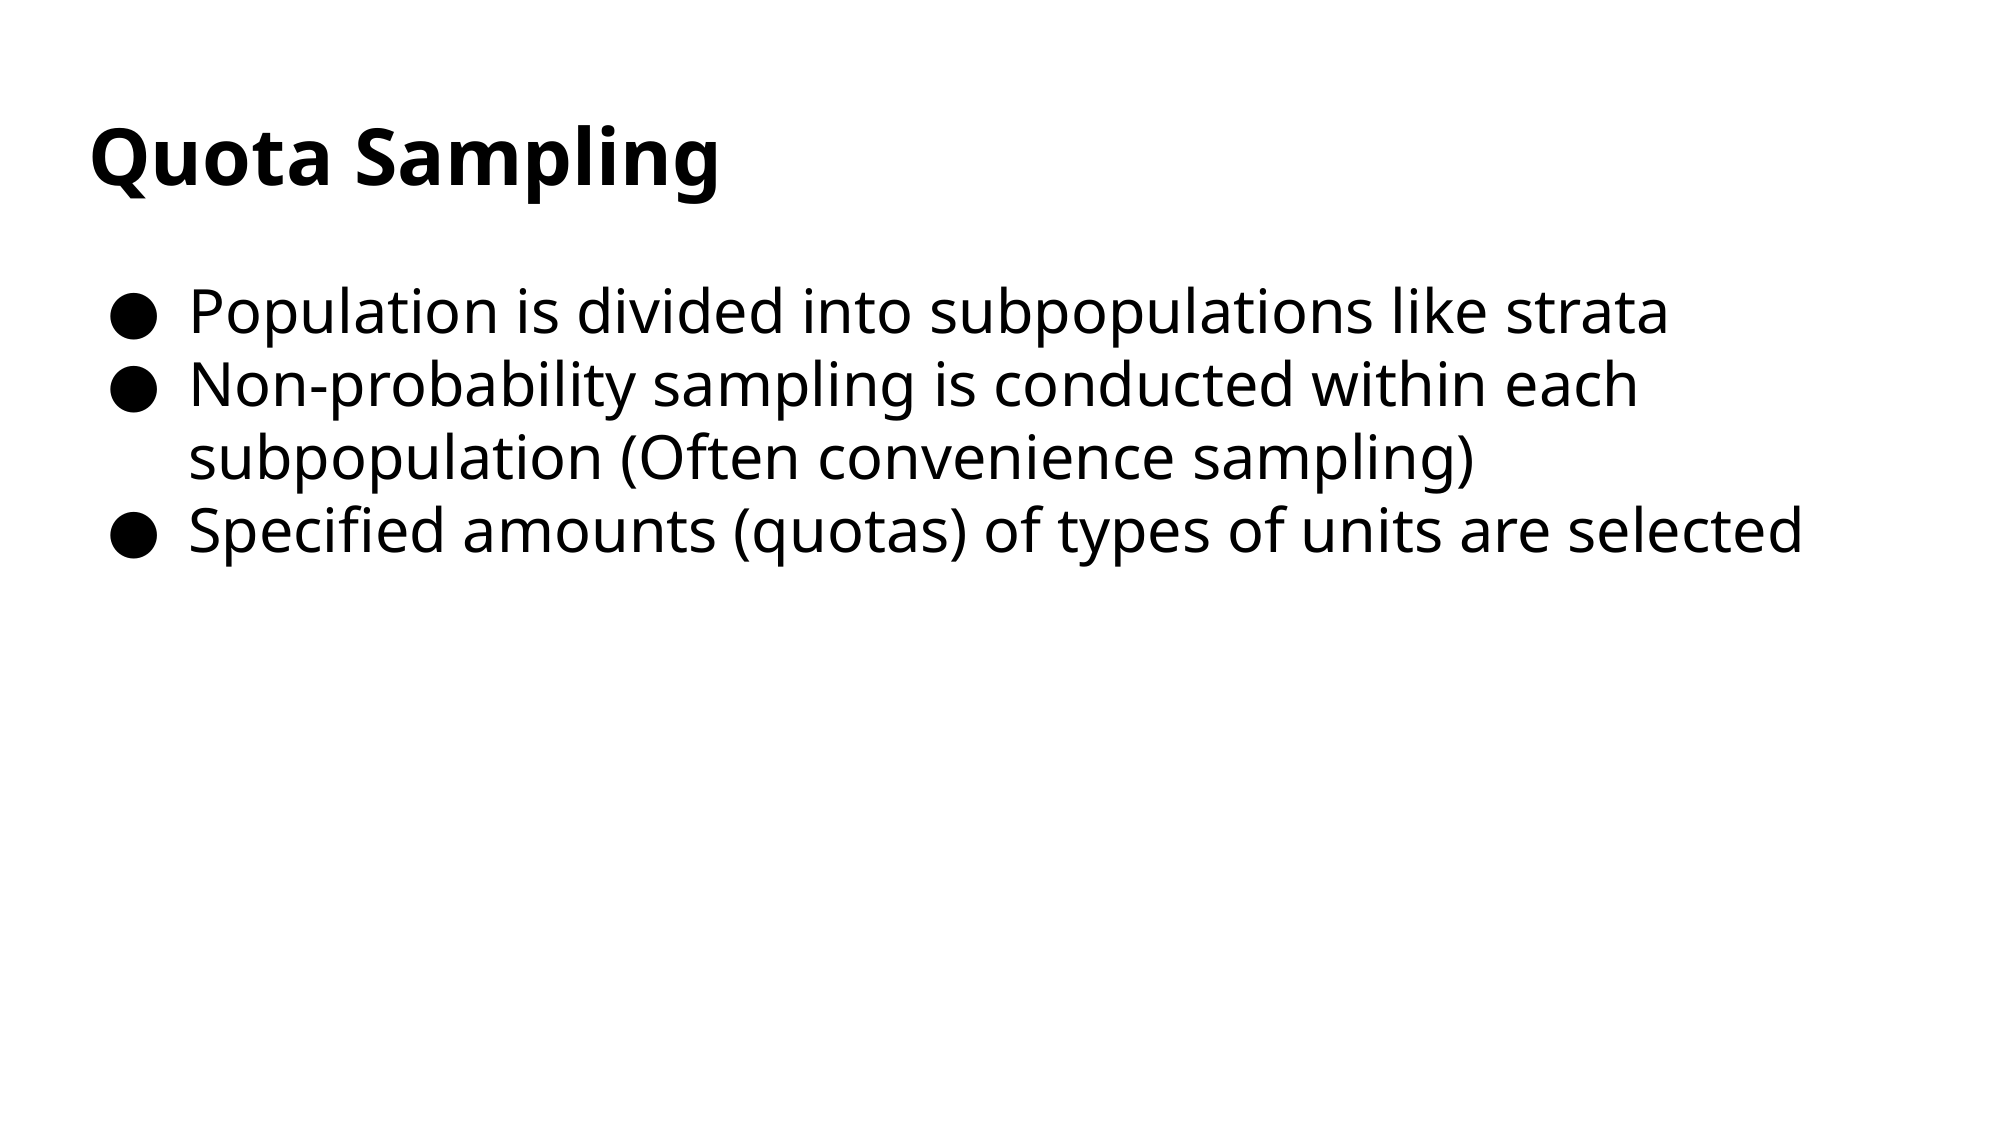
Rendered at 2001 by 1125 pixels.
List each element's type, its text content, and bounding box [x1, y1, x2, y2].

title Quota Sampling [68, 97, 1932, 223]
list Population is divided into subpopulations like strata Non-probability sampling is conducted within each subpopulation (Often convenience sampling) Specified amounts (quotas) of types of units are selected [68, 252, 1932, 1086]
